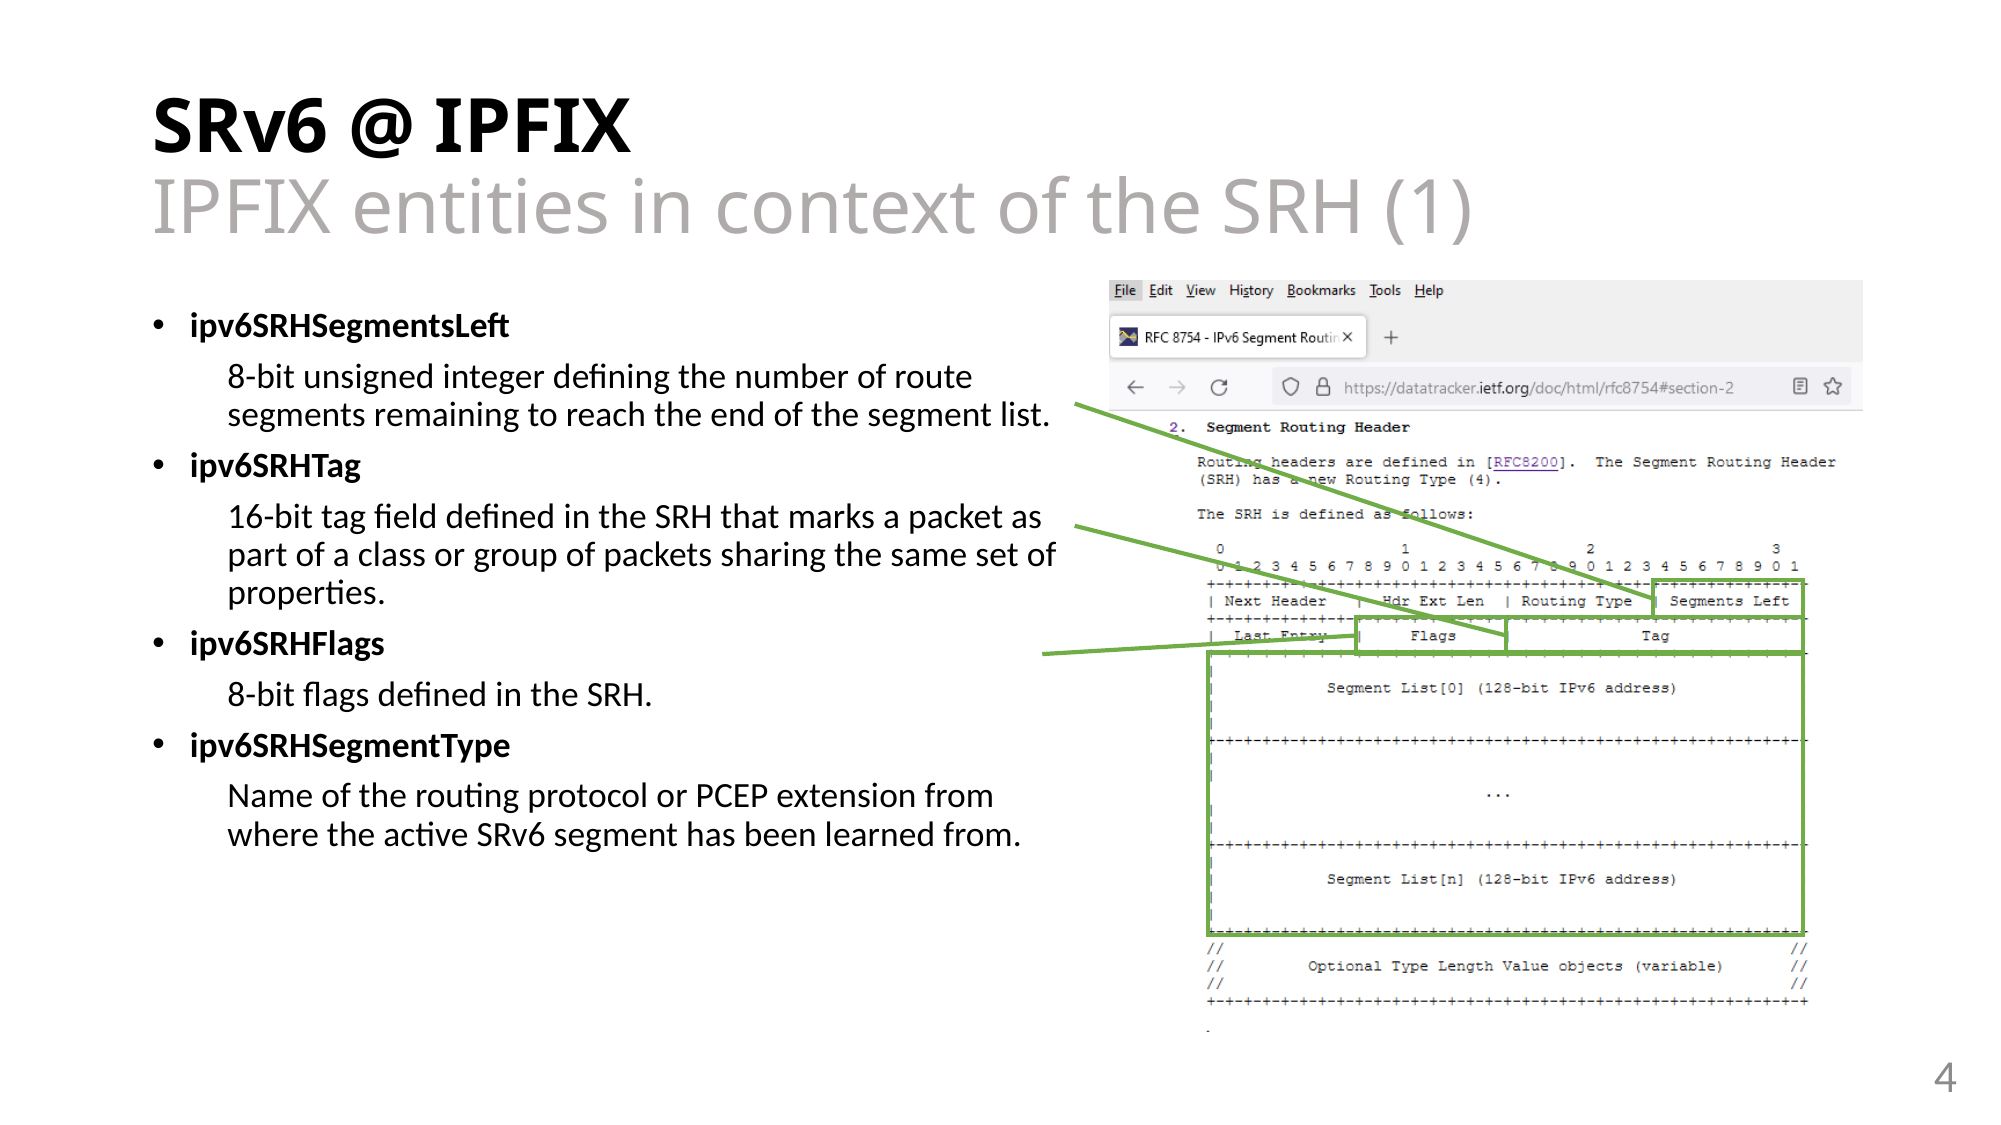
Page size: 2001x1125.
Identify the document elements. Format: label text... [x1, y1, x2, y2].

title SRv6 @ IPFIX IPFIX entities in context of the SRH (1) [137, 59, 1863, 278]
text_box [1042, 635, 1357, 655]
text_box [1074, 599, 1507, 636]
slide_number 4 [1904, 1043, 1973, 1104]
picture [1109, 280, 1863, 1032]
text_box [1074, 403, 1654, 599]
list ipv6SRHSegmentsLeft 8-bit unsigned integer defining the number of route segments remaining to reach the end of the segment list. ipv6SRHTag 16-bit tag field defined in the SRH that marks a packet as part of a class or group of packets sharing the same set of properties. ipv6SRHFlags 8-bit flags defined in the SRH. ipv6SRHSegmentType Name of the routing protocol or PCEP extension from where the active SRv6 segment has been learned from. [137, 299, 1075, 1084]
